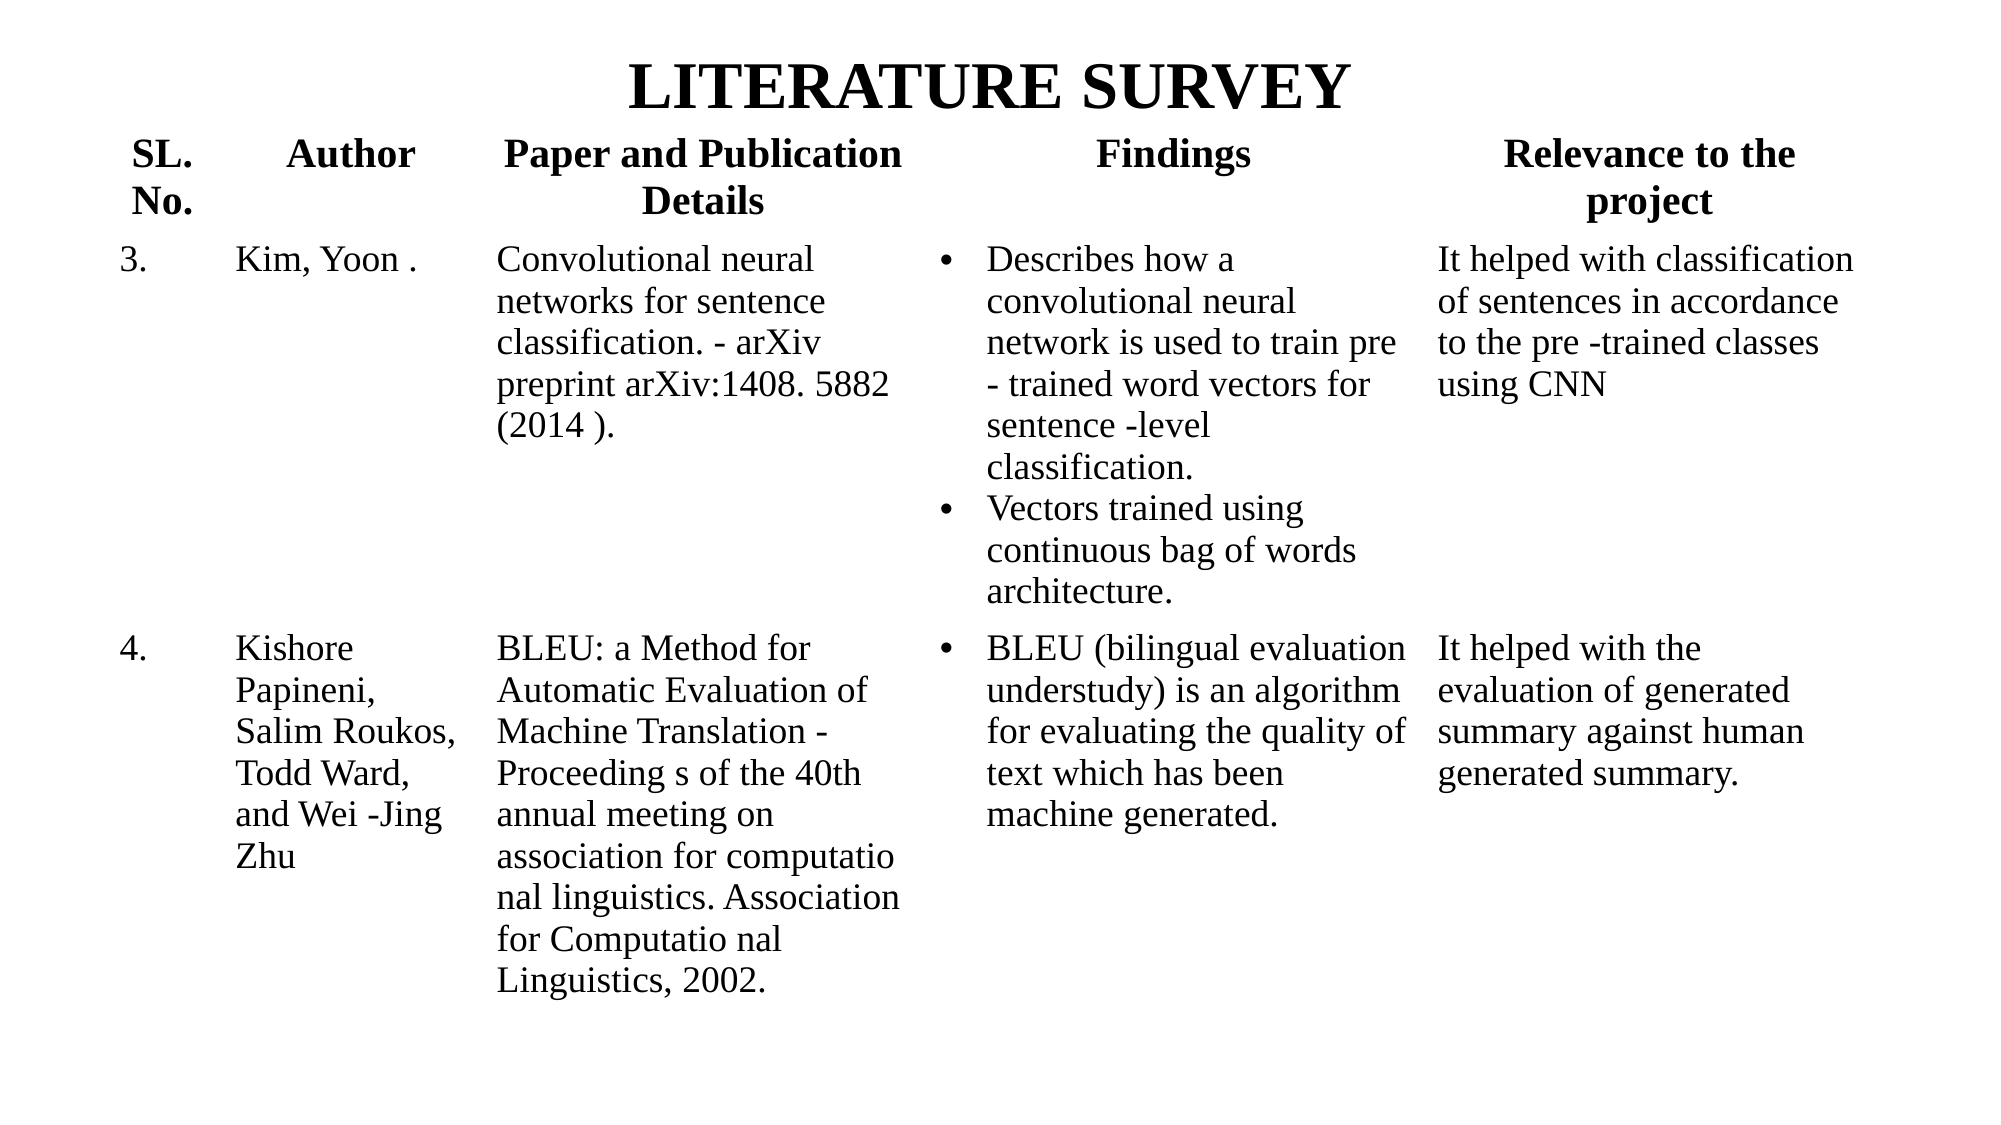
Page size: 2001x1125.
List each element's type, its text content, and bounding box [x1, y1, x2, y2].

table_header SL. No. [105, 123, 220, 231]
table_cell Describes how a convolutional neural network is used to train pre - trained word vectors for sentence -level classification. Vectors trained using continuous bag of words architecture. [925, 231, 1423, 619]
table_cell It helped with classification of sentences in accordance to the pre -trained classes using CNN [1423, 231, 1877, 619]
table_header Relevance to the project [1423, 123, 1877, 231]
table_cell Kim, Yoon . [220, 231, 482, 619]
table_cell BLEU (bilingual evaluation understudy) is an algorithm for evaluating the quality of text which has been machine generated. [925, 619, 1423, 1008]
table_cell 4. [105, 619, 220, 1008]
table_header Findings [925, 123, 1423, 231]
title LITERATURE SURVEY [33, 16, 1948, 158]
table_cell Kishore Papineni, Salim Roukos, Todd Ward, and Wei -Jing Zhu [220, 619, 482, 1008]
table_header Author [220, 123, 482, 231]
table_cell BLEU: a Method for Automatic Evaluation of Machine Translation - Proceeding s of the 40th annual meeting on association for computatio nal linguistics. Association for Computatio nal Linguistics, 2002. [482, 619, 925, 1008]
table_cell It helped with the evaluation of generated summary against human generated summary. [1423, 619, 1877, 1008]
table_cell 3. [105, 231, 220, 619]
table_cell Convolutional neural networks for sentence classification. - arXiv preprint arXiv:1408. 5882 (2014 ). [482, 231, 925, 619]
table_header Paper and Publication Details [482, 123, 925, 231]
